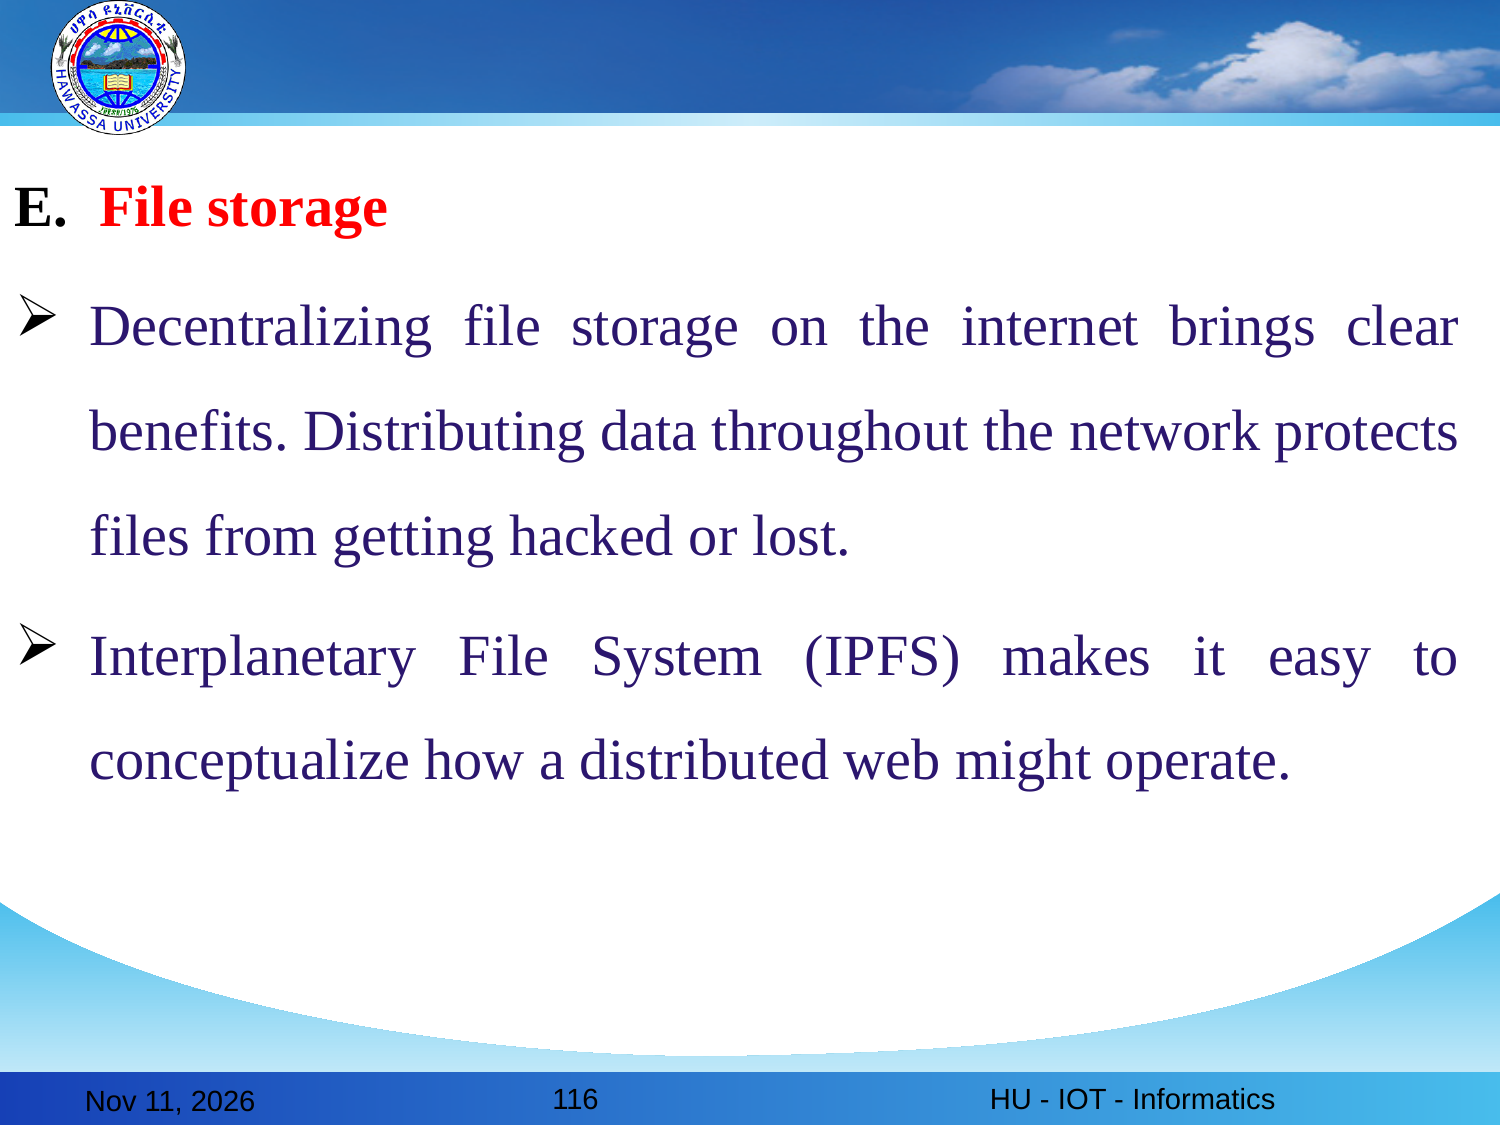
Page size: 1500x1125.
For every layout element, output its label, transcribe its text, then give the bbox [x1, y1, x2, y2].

slide_number 28-Feb-20 [70, 1074, 420, 1125]
slide_number 116 [537, 1072, 888, 1125]
picture [0, 0, 1500, 125]
footer HU - IOT - Informatics [975, 1072, 1500, 1125]
list File storage Decentralizing file storage on the internet brings clear benefits. Distributing data throughout the network protects files from getting hacked or lost. Interplanetary File System (IPFS) makes it easy to conceptualize how a distributed web might operate. [0, 125, 1475, 1014]
